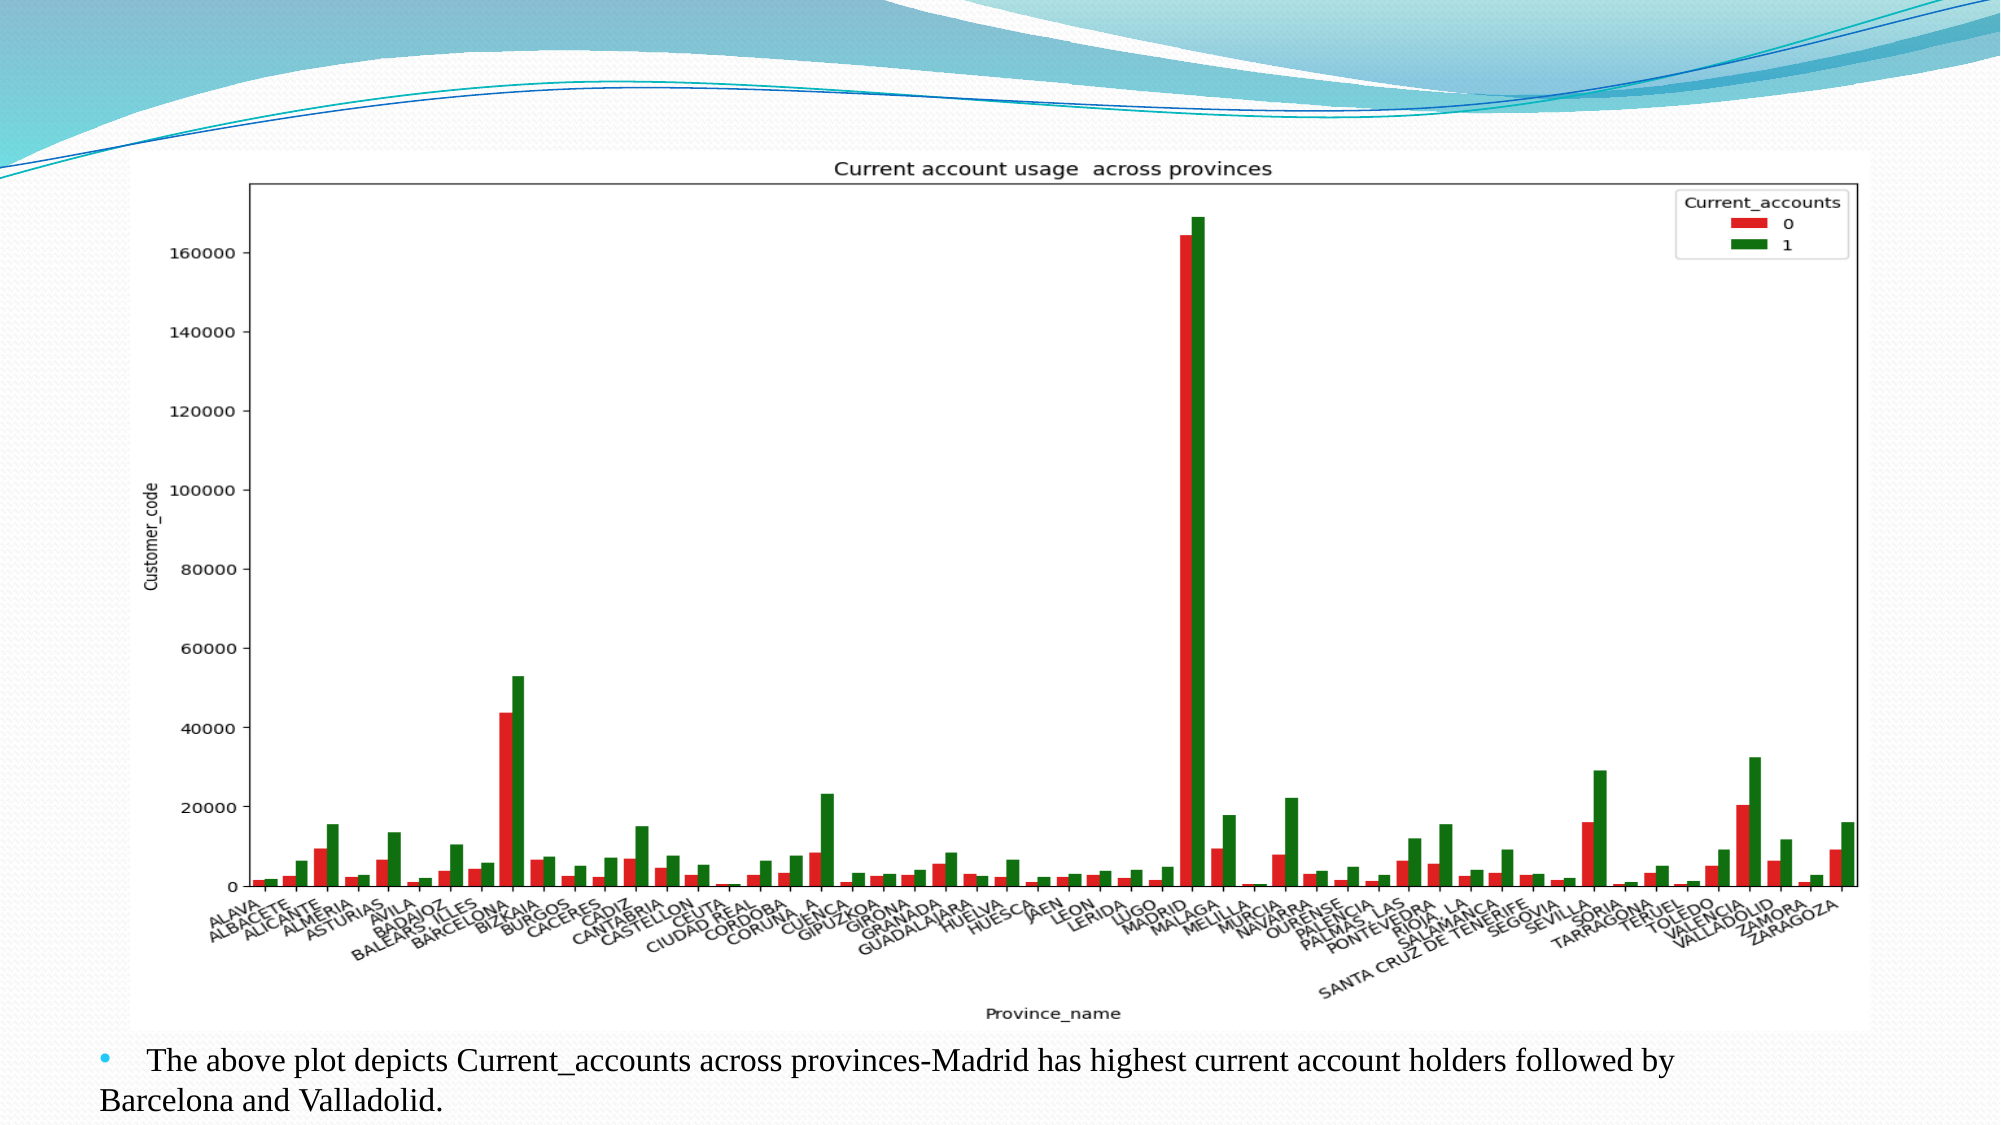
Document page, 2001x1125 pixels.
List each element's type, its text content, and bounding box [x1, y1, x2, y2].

picture [130, 151, 1870, 1031]
text_box The above plot depicts Current_accounts across provinces-Madrid has highest current account holders followed by Barcelona and Valladolid. [84, 1030, 1916, 1125]
